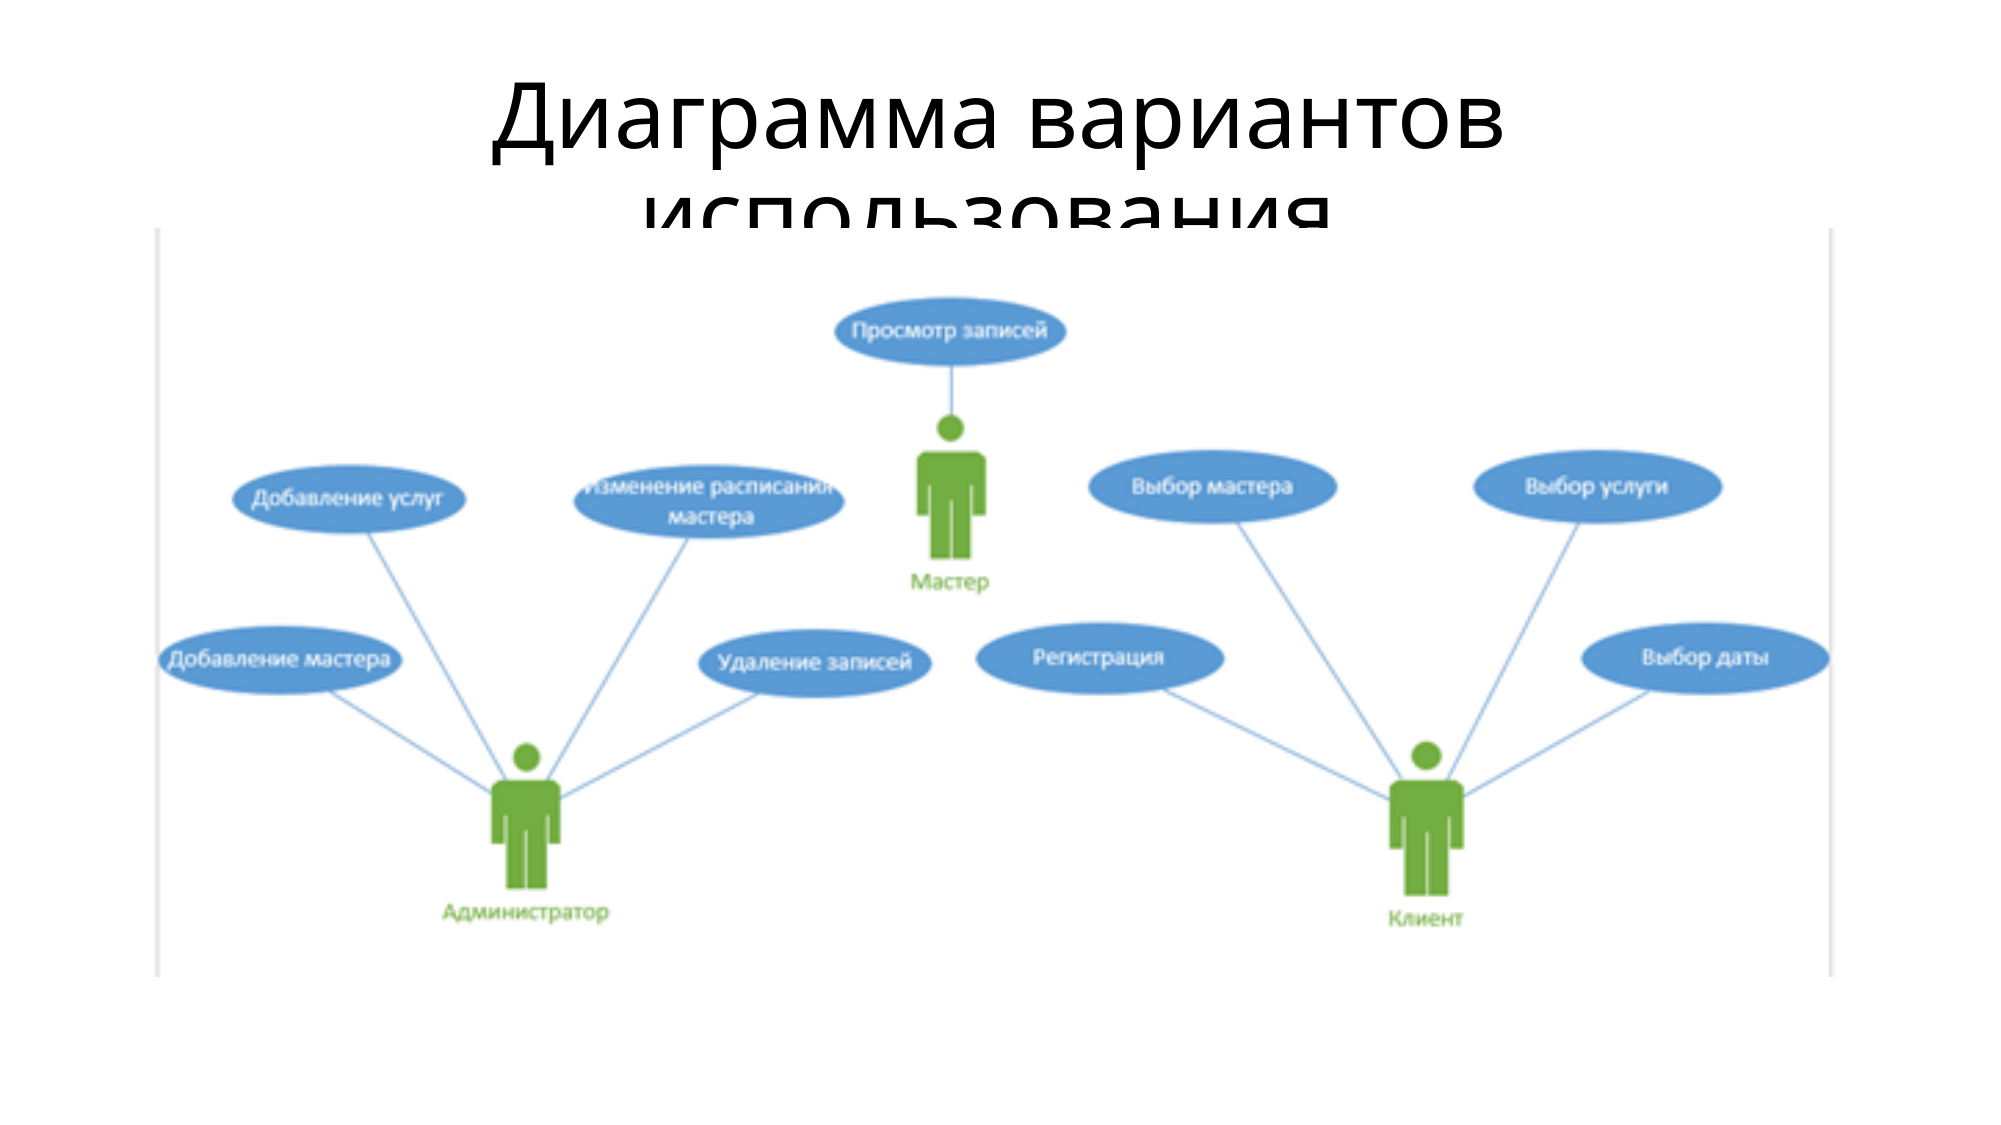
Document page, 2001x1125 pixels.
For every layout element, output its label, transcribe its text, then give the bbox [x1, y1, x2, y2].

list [139, 228, 1863, 977]
title Диаграмма вариантов использования [137, 59, 1863, 278]
